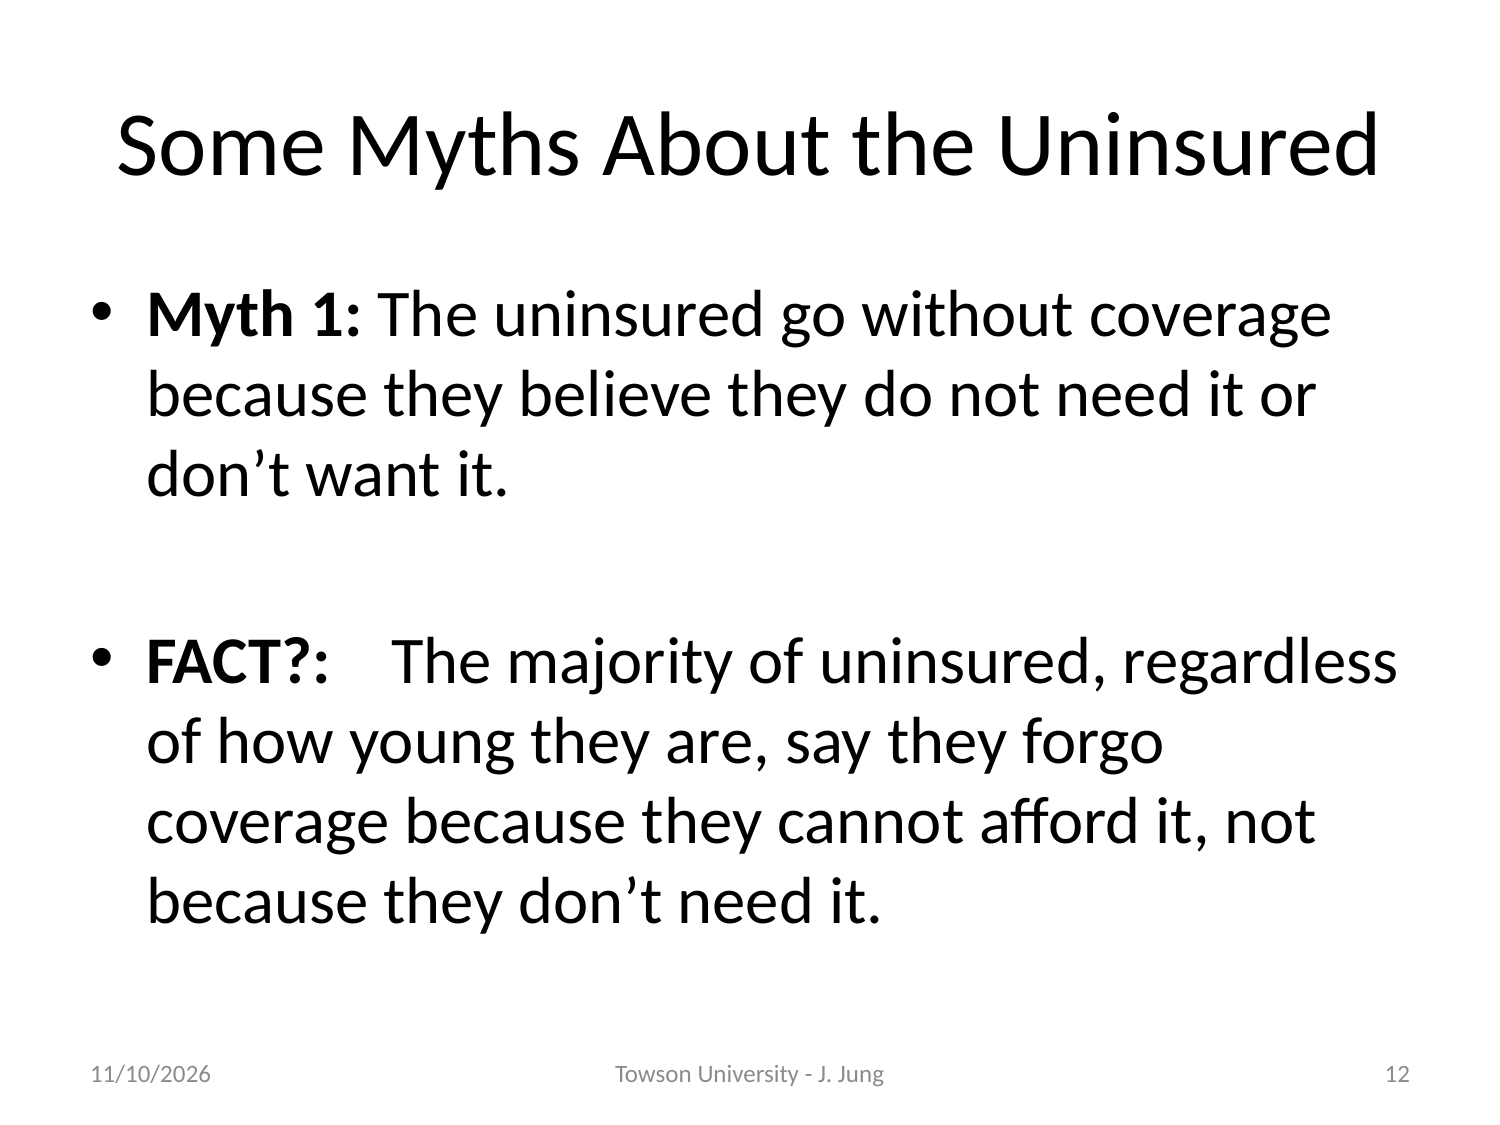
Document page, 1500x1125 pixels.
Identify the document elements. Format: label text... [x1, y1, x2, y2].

footer Towson University - J. Jung [512, 1042, 988, 1103]
title Some Myths About the Uninsured [75, 45, 1425, 233]
list Myth 1: The uninsured go without coverage because they believe they do not need it or don’t want it. FACT?: The majority of uninsured, regardless of how young they are, say they forgo coverage because they cannot afford it, not because they don’t need it. [75, 262, 1425, 1005]
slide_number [75, 1042, 425, 1103]
slide_number 12 [1074, 1042, 1425, 1103]
